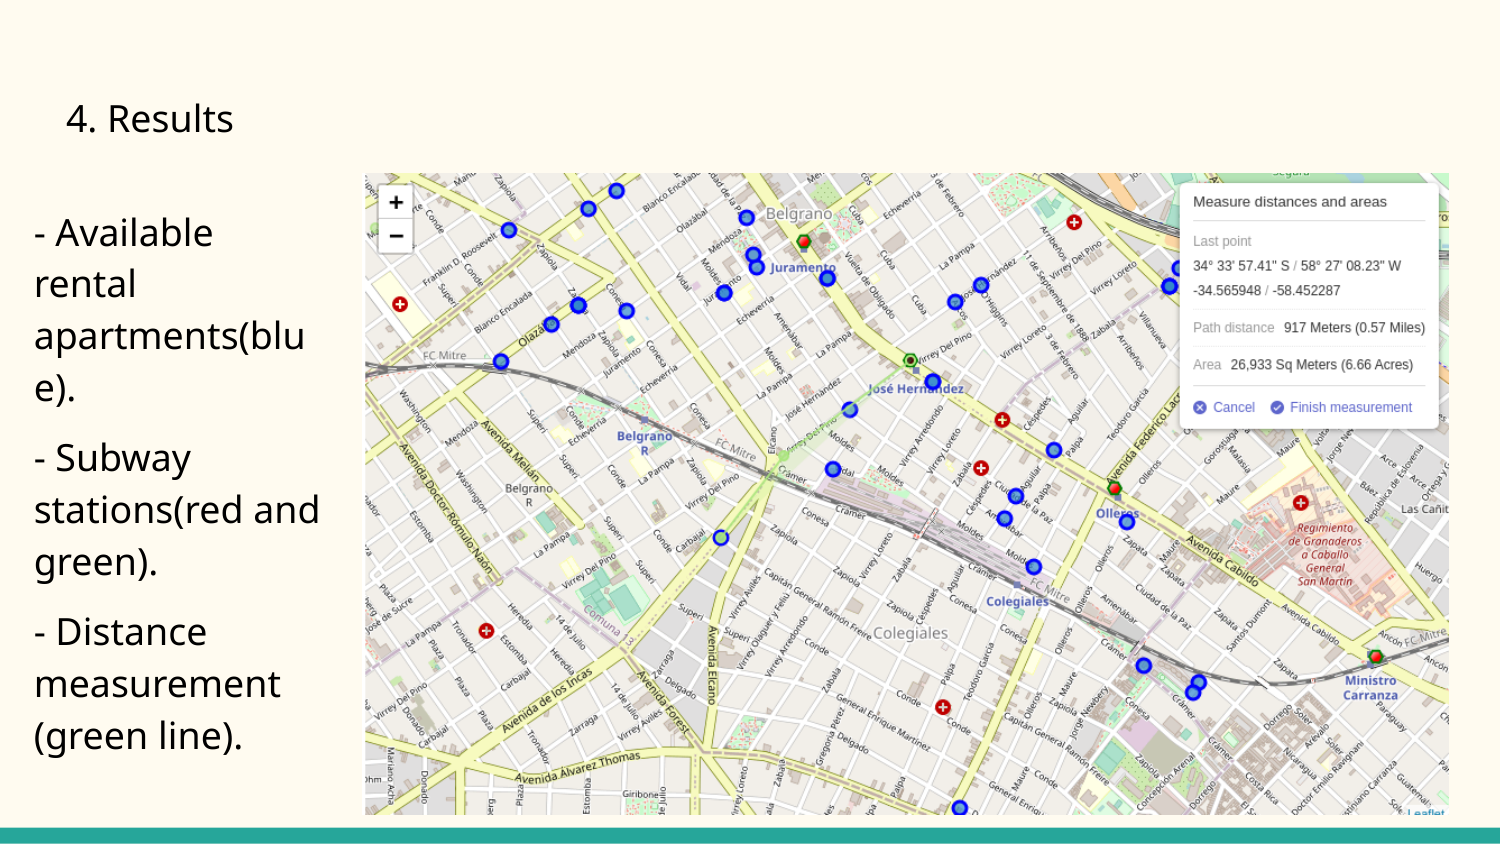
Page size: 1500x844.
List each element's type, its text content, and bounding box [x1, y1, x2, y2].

title 4. Results [51, 72, 1449, 174]
text_box - Available rental apartments(blue). - Subway stations(red and green). - Distance measurement (green line). [18, 186, 357, 796]
picture [362, 173, 1450, 815]
